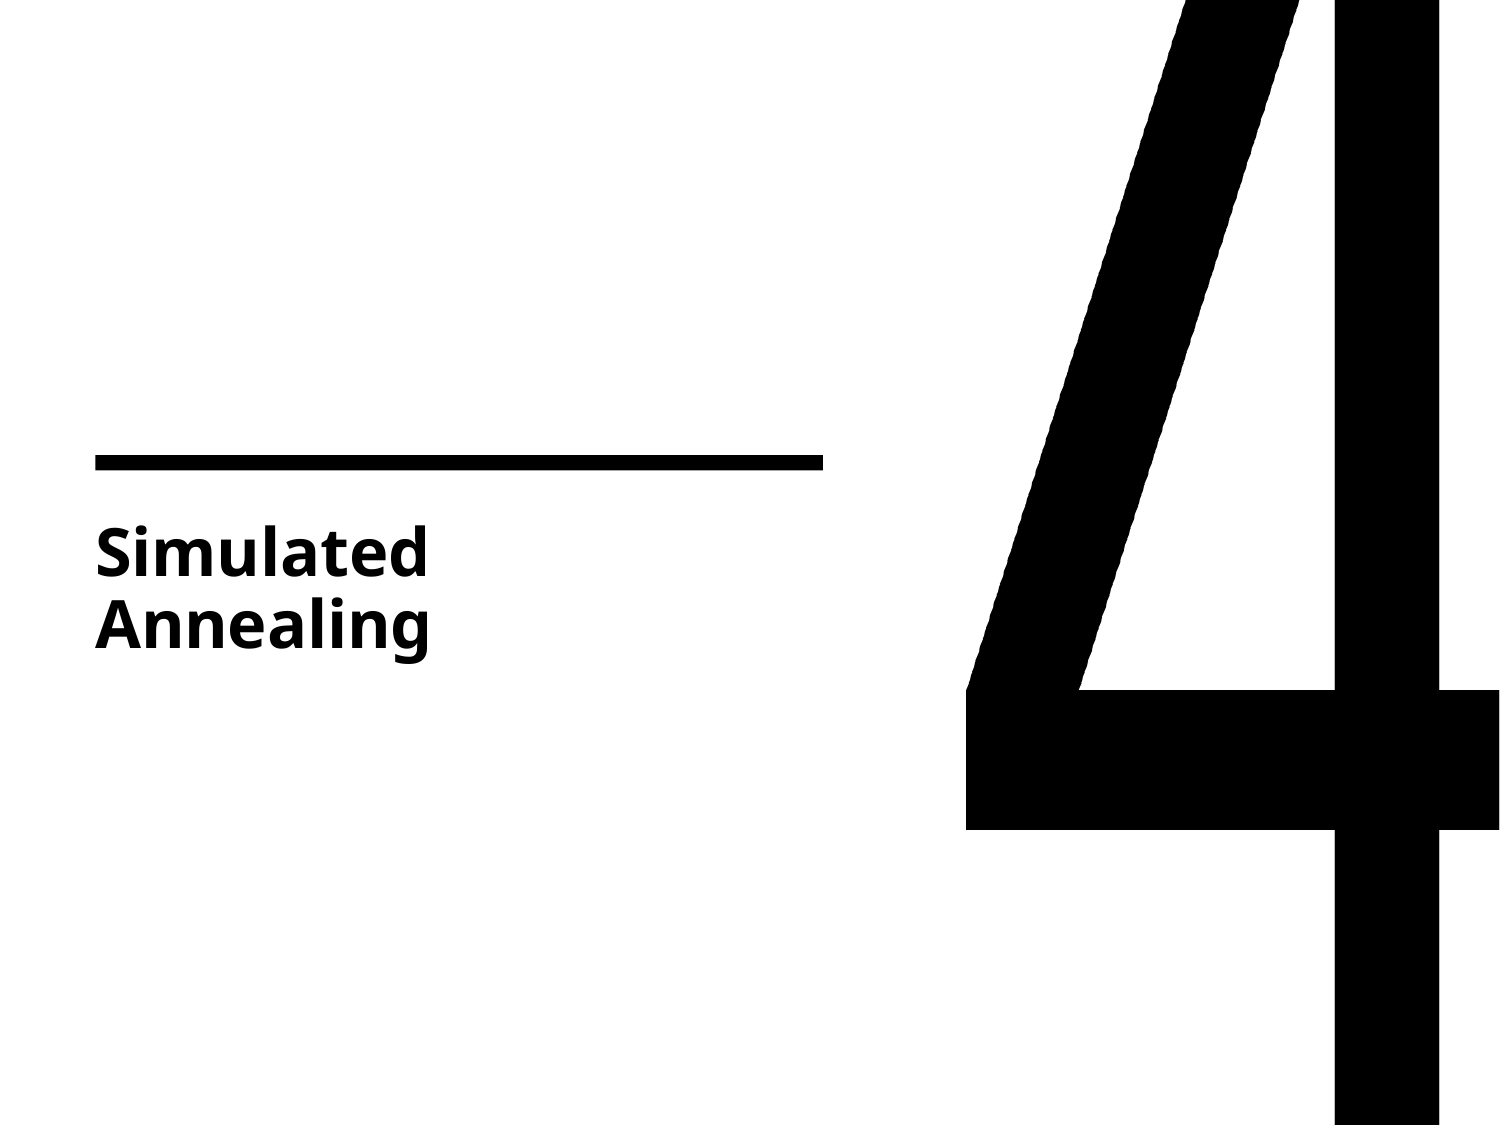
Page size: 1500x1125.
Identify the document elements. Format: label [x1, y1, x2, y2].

text_box [0, 0, 1500, 1125]
